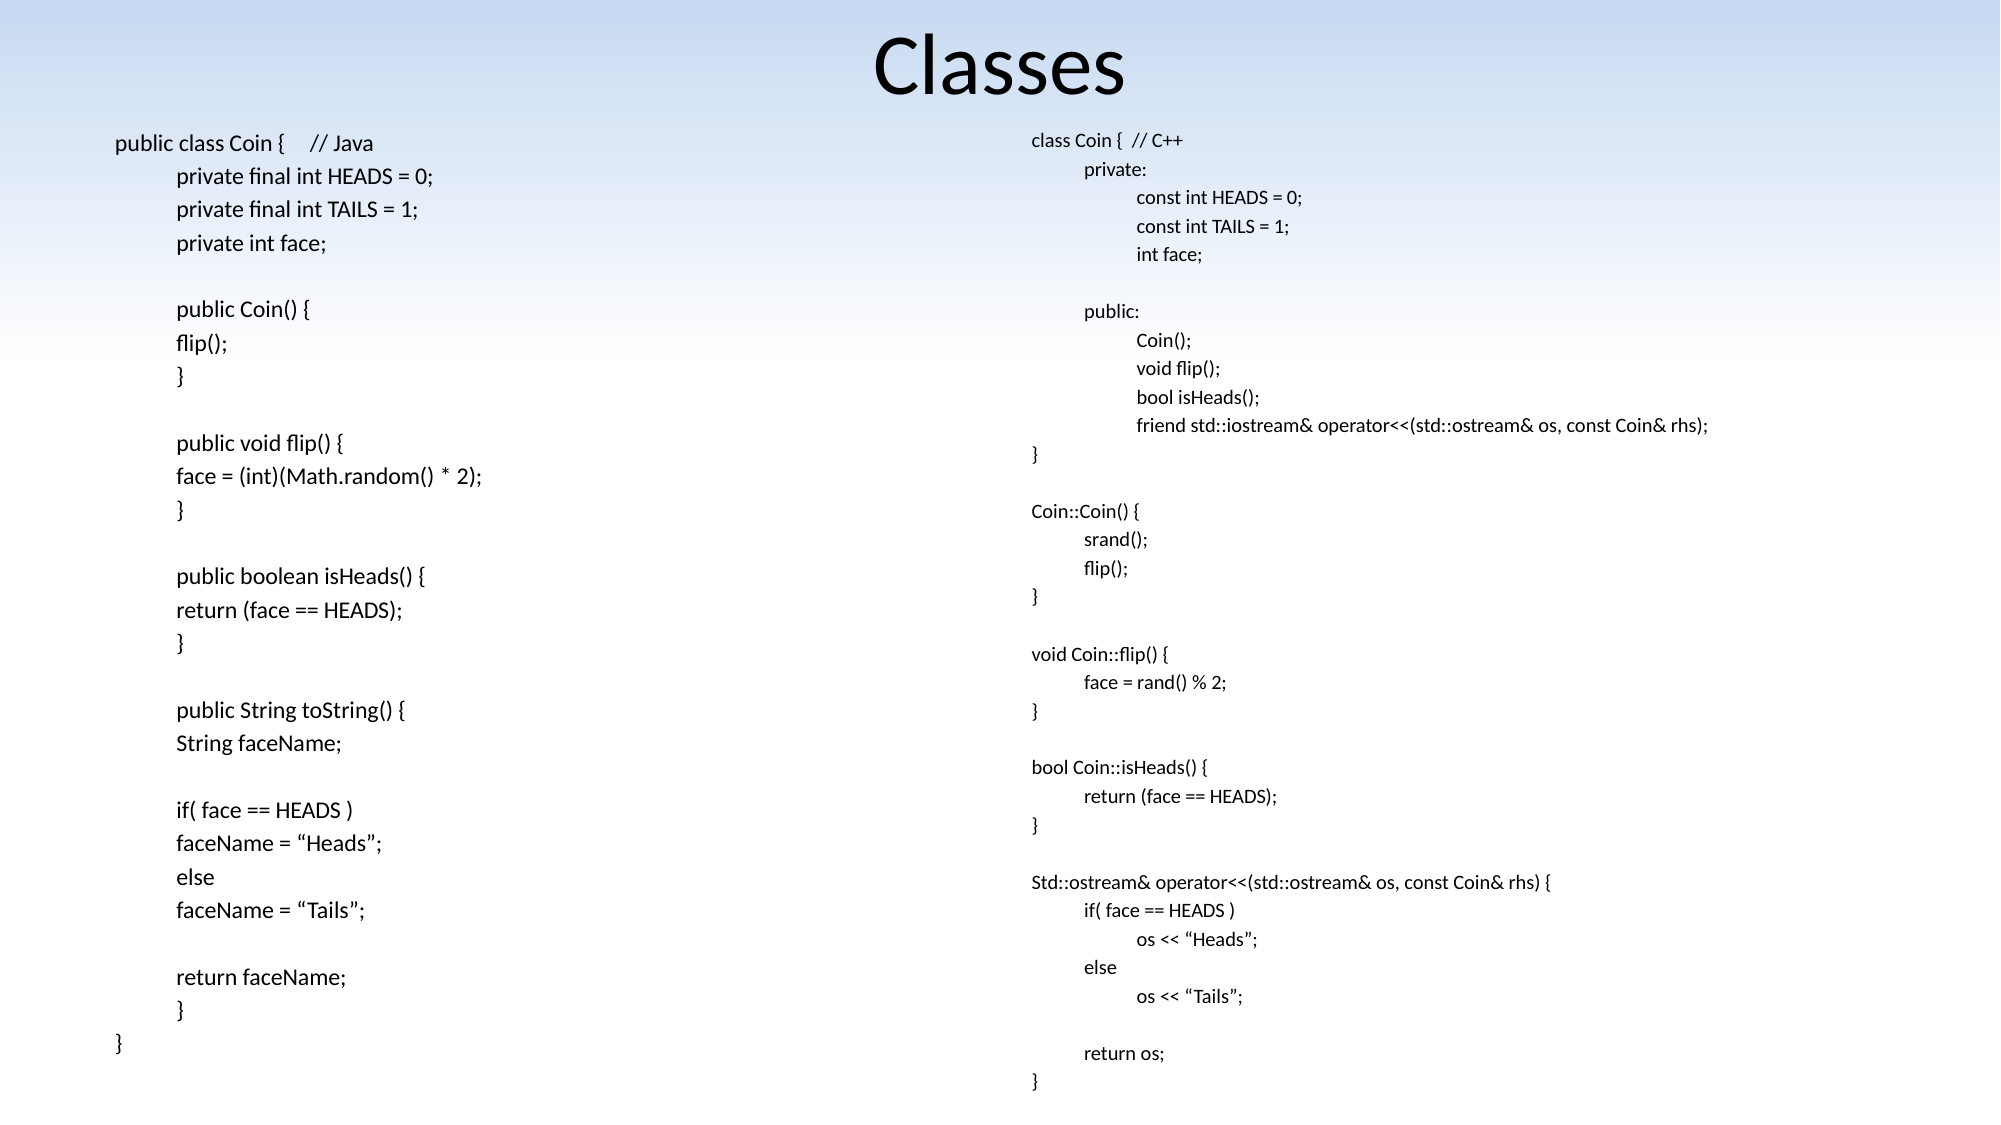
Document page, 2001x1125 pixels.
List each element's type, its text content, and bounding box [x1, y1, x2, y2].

title Classes [0, 0, 2000, 120]
list public class Coin { // Java private final int HEADS = 0; private final int TAILS = 1; private int face; public Coin() { flip(); } public void flip() { face = (int)(Math.random() * 2); } public boolean isHeads() { return (face == HEADS); } public String toString() { String faceName; if( face == HEADS ) faceName = “Heads”; else faceName = “Tails”; return faceName; } } [99, 119, 984, 1103]
list class Coin { // C++ private: const int HEADS = 0; const int TAILS = 1; int face; public: Coin(); void flip(); bool isHeads(); friend std::iostream& operator<<(std::ostream& os, const Coin& rhs); } Coin::Coin() { srand(); flip(); } void Coin::flip() { face = rand() % 2; } bool Coin::isHeads() { return (face == HEADS); } Std::ostream& operator<<(std::ostream& os, const Coin& rhs) { if( face == HEADS ) os << “Heads”; else os << “Tails”; return os; } [1016, 119, 1989, 1103]
